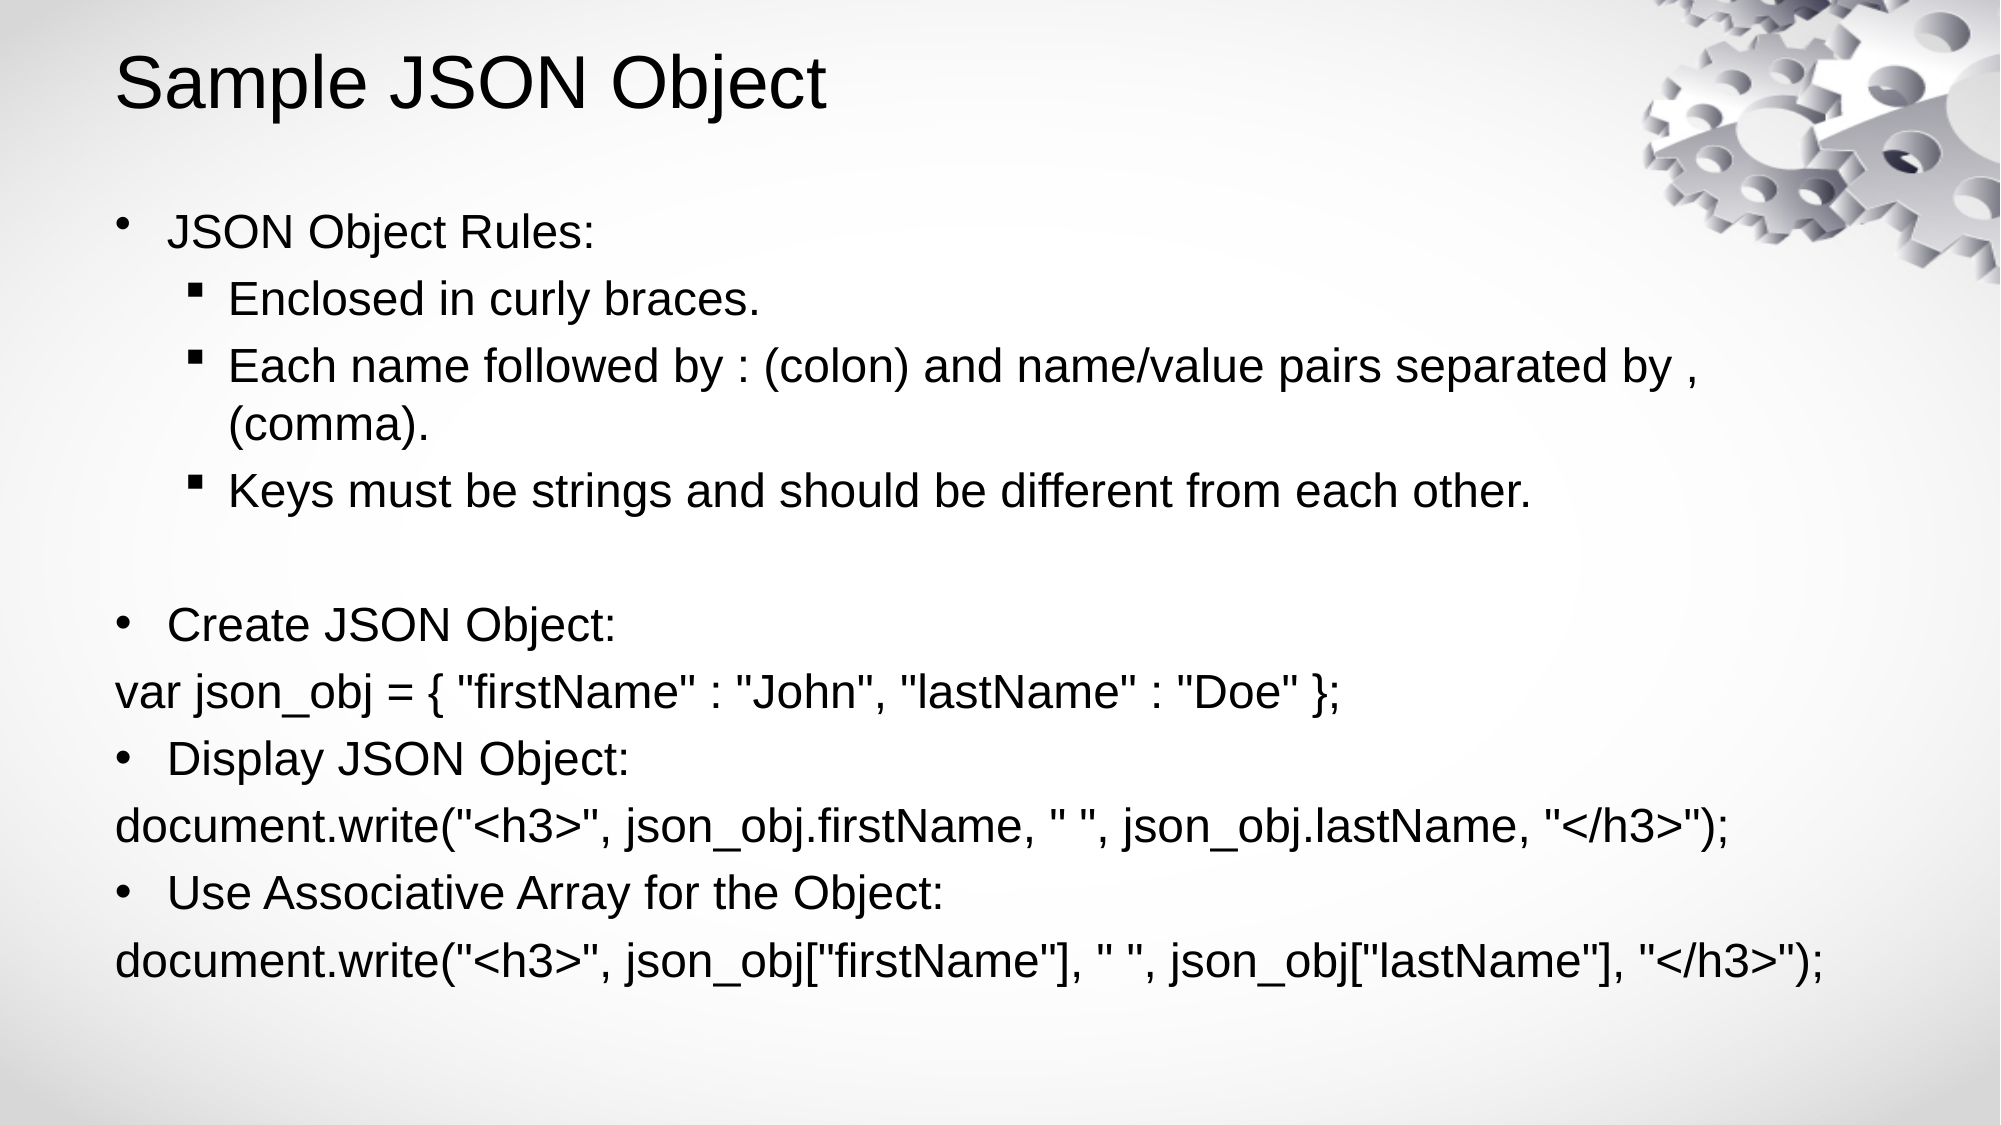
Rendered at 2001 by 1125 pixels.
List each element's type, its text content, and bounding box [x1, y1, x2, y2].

title Sample JSON Object [99, 30, 1901, 127]
picture [0, 0, 2000, 1125]
list JSON Object Rules: Enclosed in curly braces. Each name followed by : (colon) and name/value pairs separated by , (comma). Keys must be strings and should be different from each other. Create JSON Object: var json_obj = { "firstName" : "John", "lastName" : "Doe" }; Display JSON Object: document.write("<h3>", json_obj.firstName, " ", json_obj.lastName, "</h3>"); Use Associative Array for the Object: document.write("<h3>", json_obj["firstName"], " ", json_obj["lastName"], "</h3>"); [99, 192, 1901, 1006]
